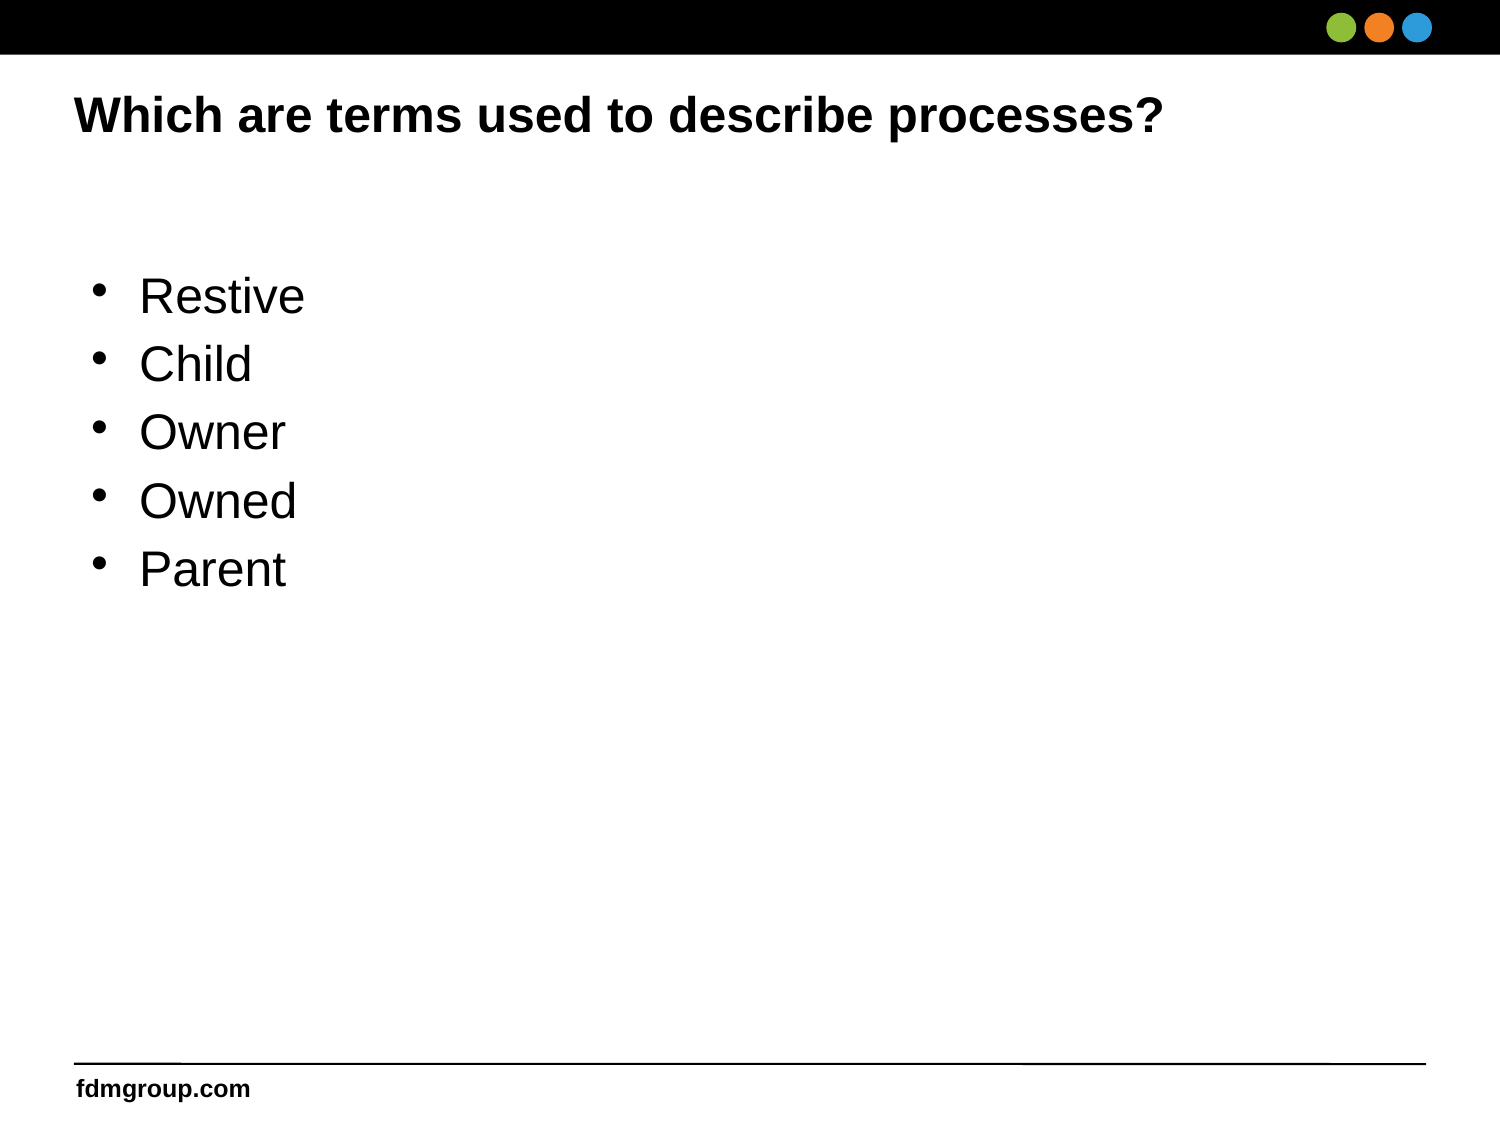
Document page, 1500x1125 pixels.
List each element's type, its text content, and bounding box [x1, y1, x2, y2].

list Restive Child Owner Owned Parent [74, 263, 1425, 1006]
title Which are terms used to describe processes? [73, 76, 1424, 185]
